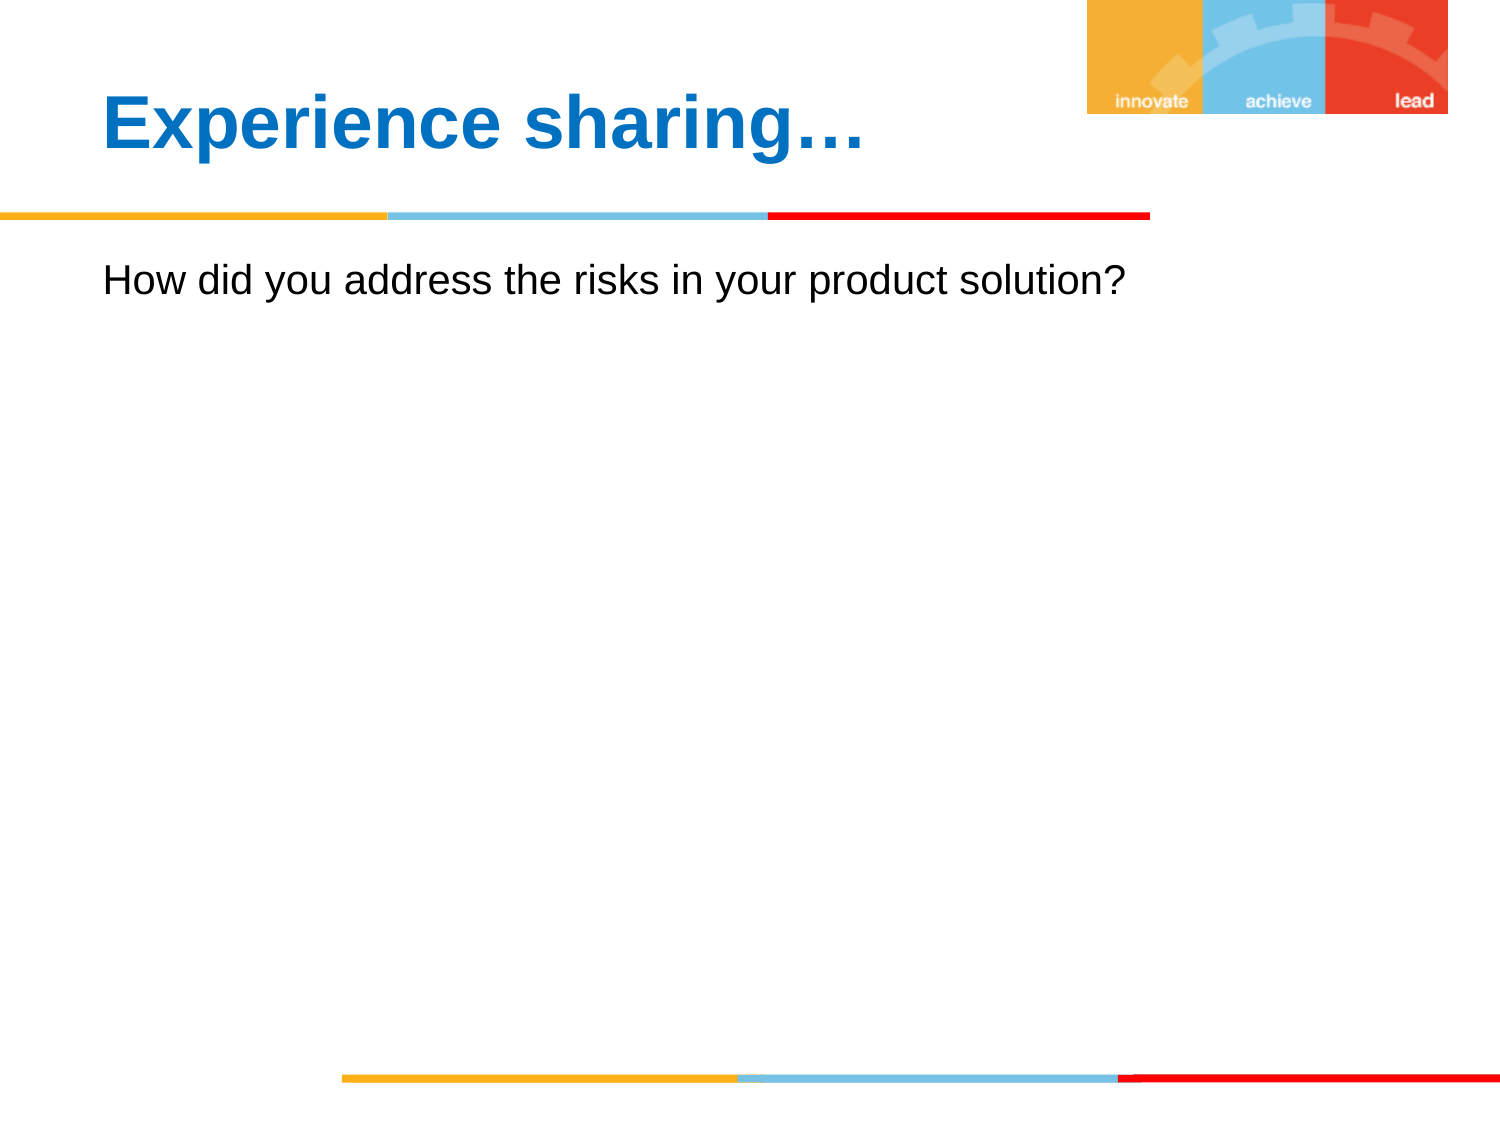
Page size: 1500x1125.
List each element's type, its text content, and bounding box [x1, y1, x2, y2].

list Experience sharing… [50, 24, 1088, 213]
list How did you address the risks in your product solution? [50, 245, 1400, 988]
picture [1087, 0, 1448, 114]
